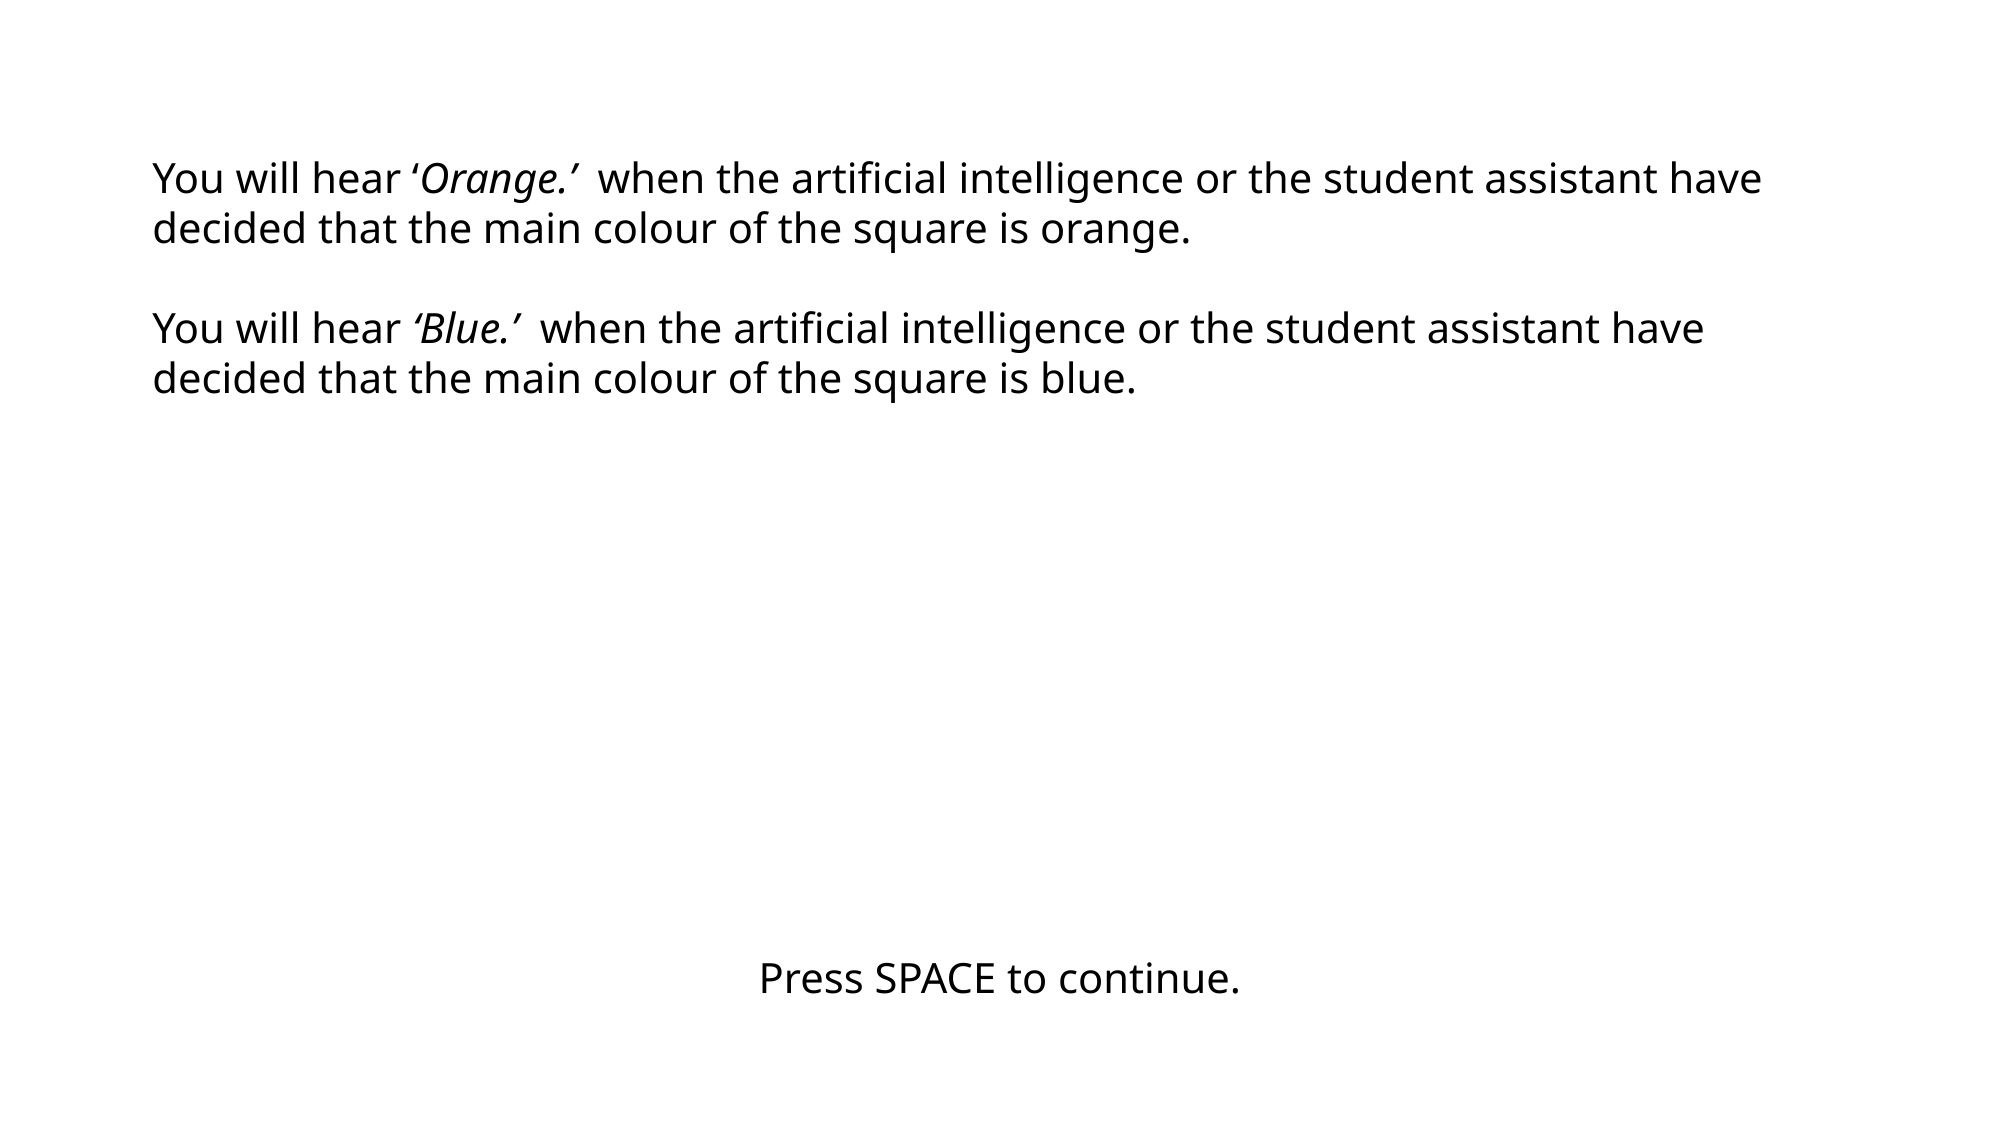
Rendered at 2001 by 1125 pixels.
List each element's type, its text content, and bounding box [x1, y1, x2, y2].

list You will hear ‘Orange.’ when the artificial intelligence or the student assistant have decided that the main colour of the square is orange. You will hear ‘Blue.’ when the artificial intelligence or the student assistant have decided that the main colour of the square is blue. Press SPACE to continue. [137, 44, 1863, 1014]
